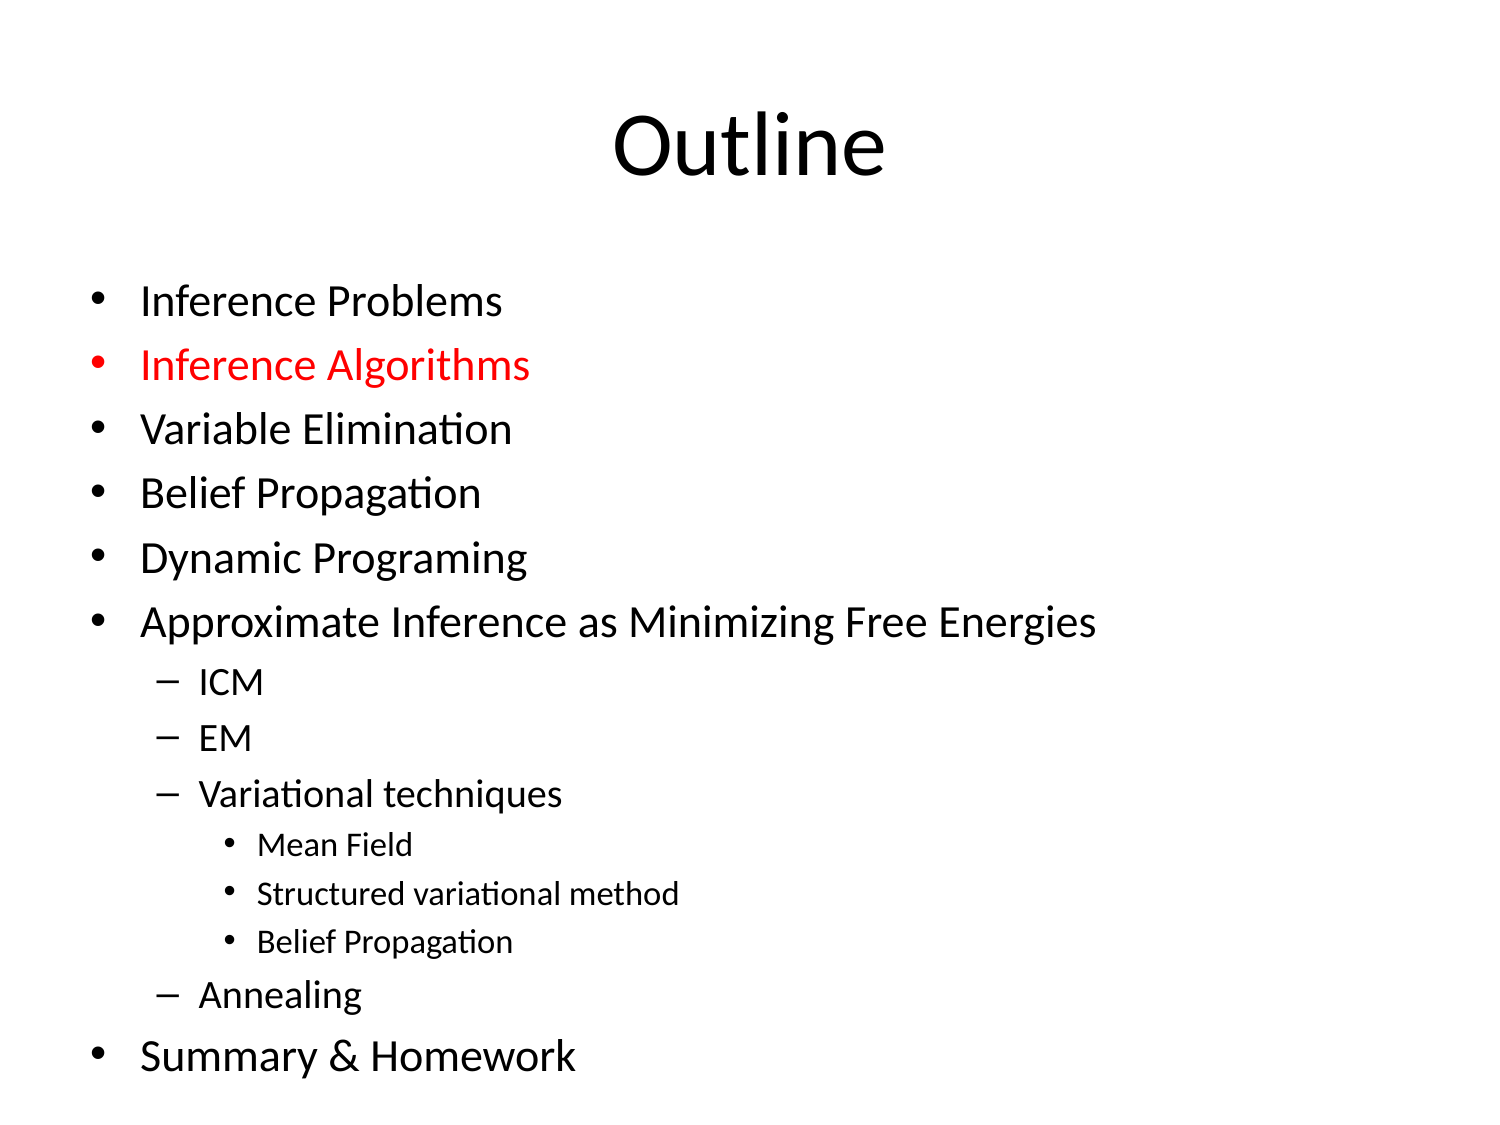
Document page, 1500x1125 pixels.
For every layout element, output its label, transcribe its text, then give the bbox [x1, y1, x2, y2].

list Inference Problems Inference Algorithms Variable Elimination Belief Propagation Dynamic Programing Approximate Inference as Minimizing Free Energies ICM EM Variational techniques Mean Field Structured variational method Belief Propagation Annealing Summary & Homework [75, 262, 1425, 1094]
title Outline [75, 45, 1425, 233]
